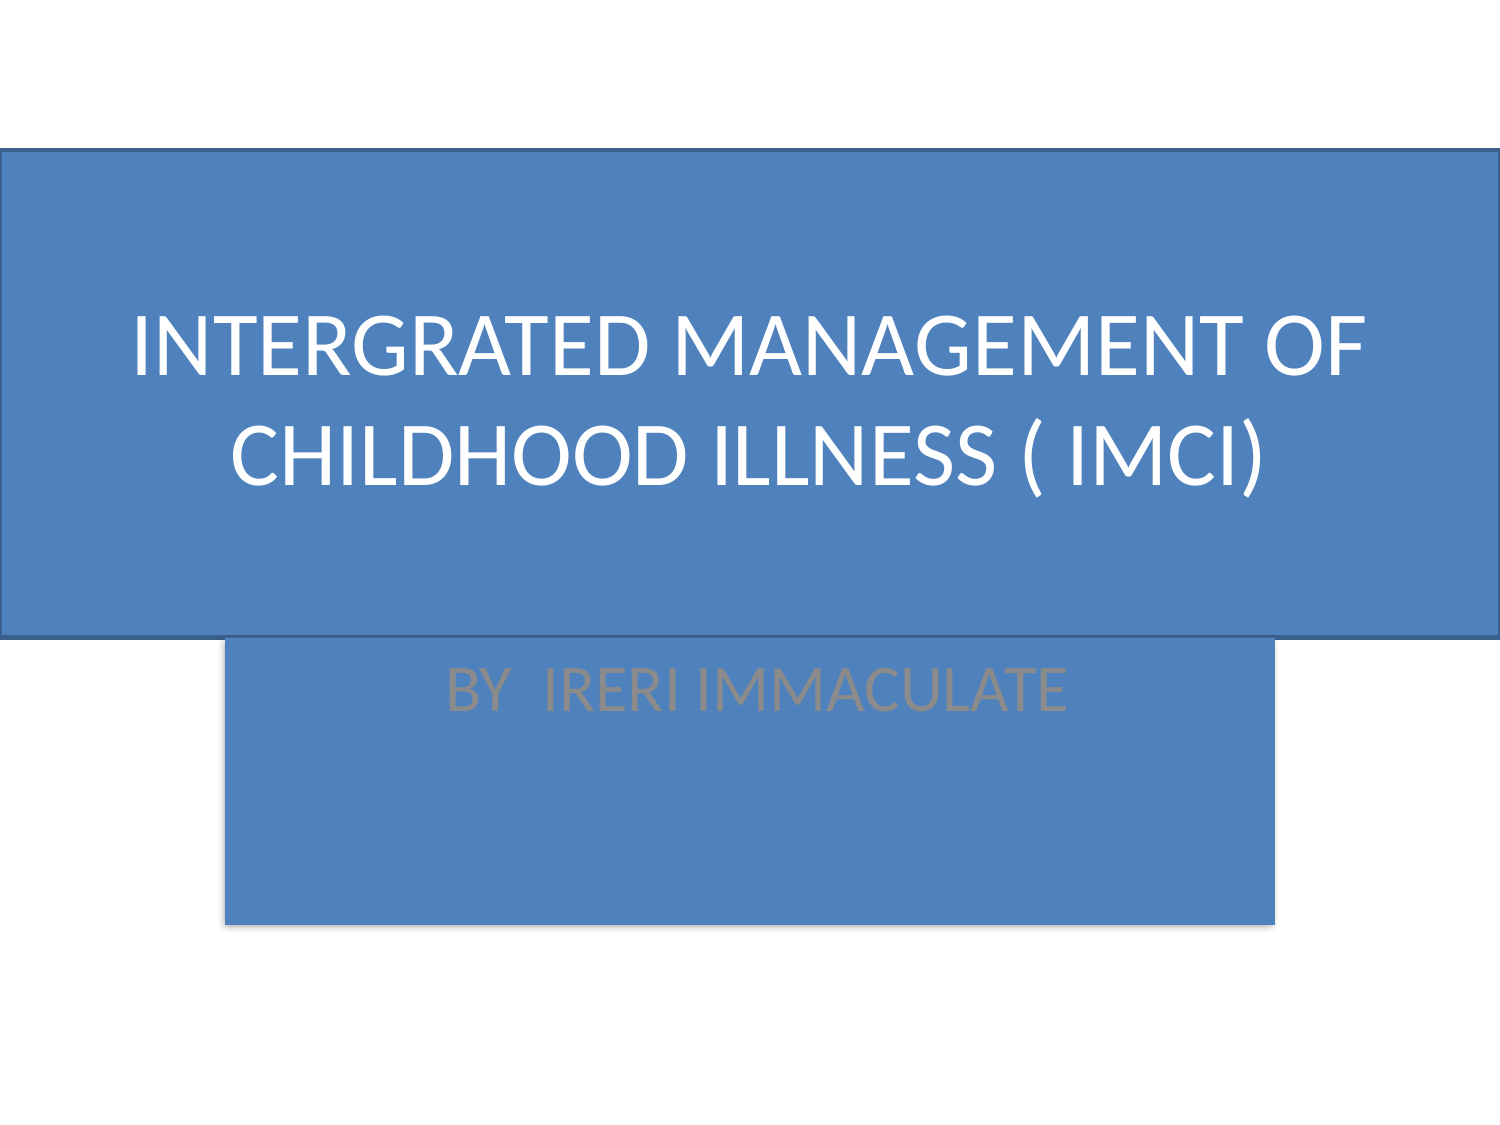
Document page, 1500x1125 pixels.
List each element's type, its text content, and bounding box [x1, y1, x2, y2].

subtitle BY IRERI IMMACULATE [223, 635, 1277, 927]
title INTERGRATED MANAGEMENT OF CHILDHOOD ILLNESS ( IMCI) [0, 148, 1500, 640]
